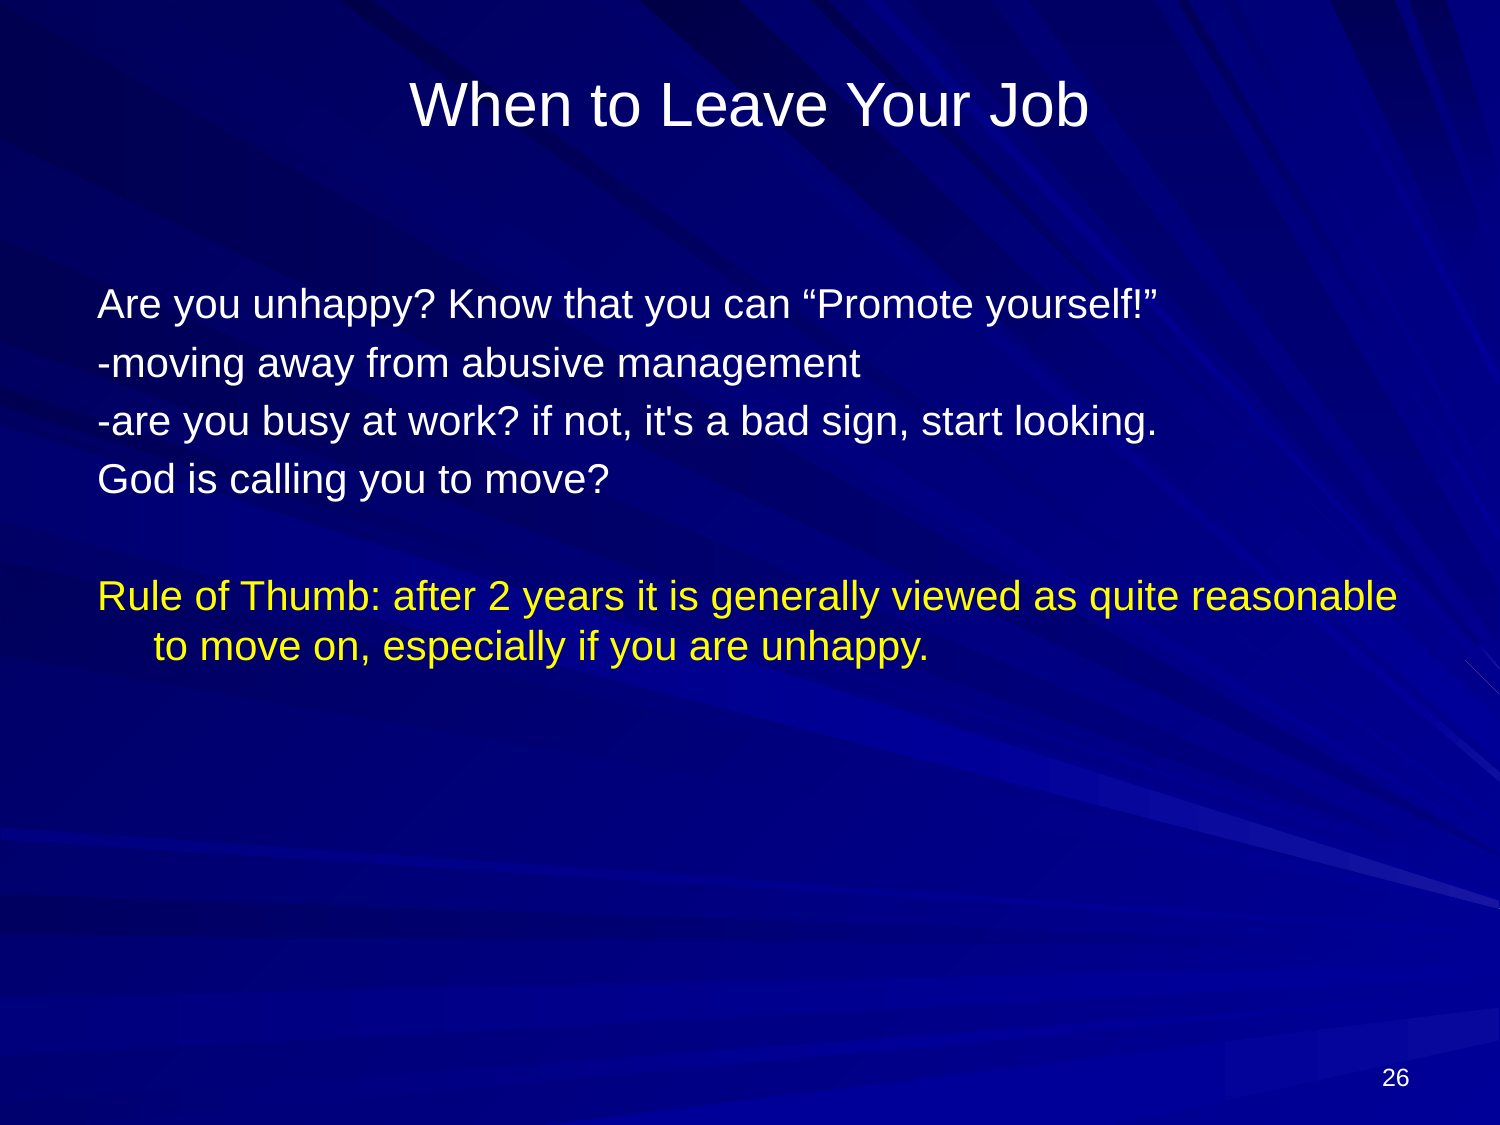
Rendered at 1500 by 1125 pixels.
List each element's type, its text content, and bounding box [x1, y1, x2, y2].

list Are you unhappy? Know that you can “Promote yourself!” -moving away from abusive management -are you busy at work? if not, it's a bad sign, start looking. God is calling you to move? Rule of Thumb: after 2 years it is generally viewed as quite reasonable to move on, especially if you are unhappy. [81, 269, 1433, 1013]
slide_number 26 [1074, 1023, 1426, 1100]
title When to Leave Your Job [74, 45, 1426, 234]
